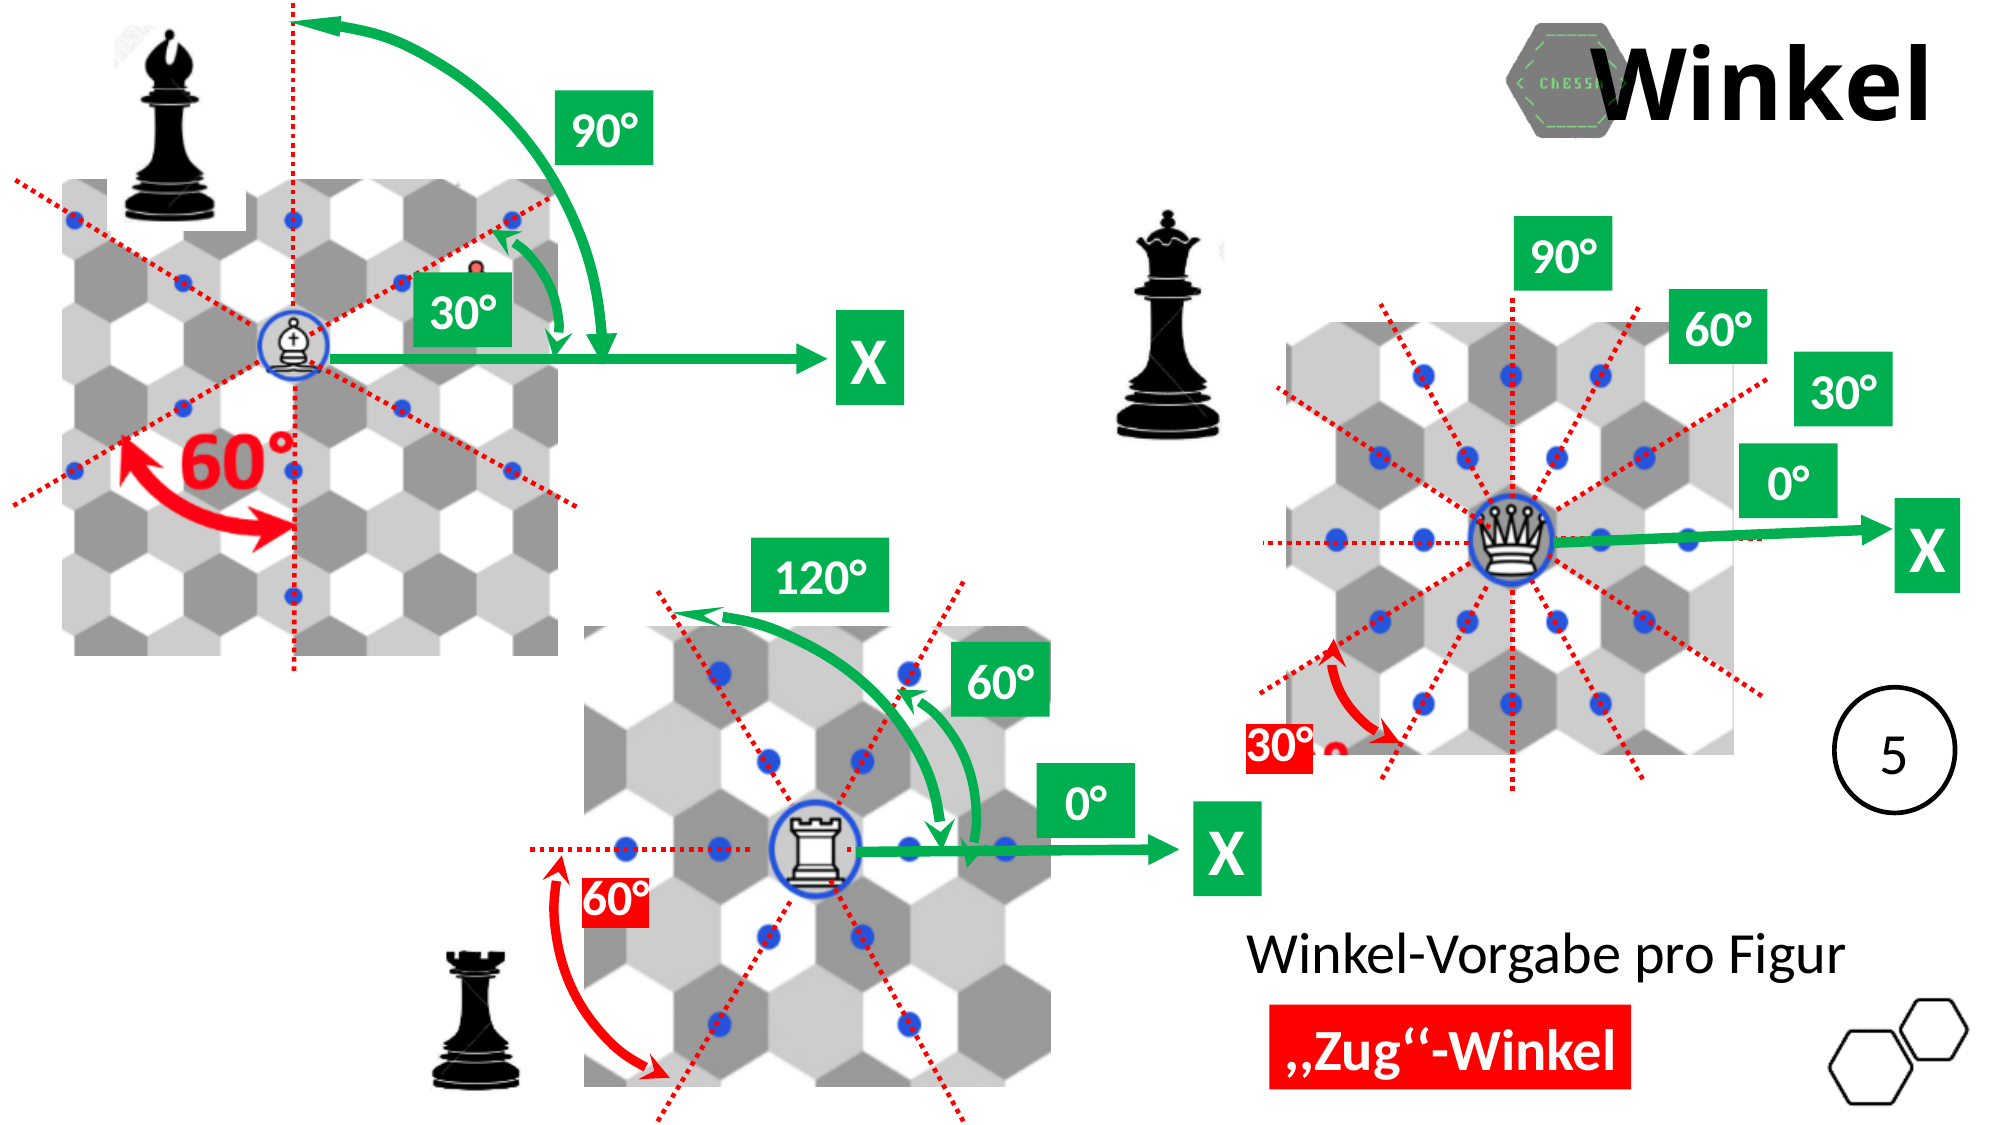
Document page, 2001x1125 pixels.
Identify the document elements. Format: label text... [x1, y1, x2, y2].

picture [107, 21, 246, 231]
picture [1826, 989, 1976, 1115]
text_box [402, 537, 1262, 1122]
picture [1488, 14, 1653, 148]
text_box [1871, 809, 1919, 814]
text_box Winkel [1079, 30, 1950, 150]
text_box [0, 3, 905, 709]
text_box Winkel-Vorgabe pro Figur [1262, 907, 1892, 993]
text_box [1113, 205, 1961, 809]
text_box ,,Zug‘‘-Winkel [1269, 1004, 1632, 1090]
